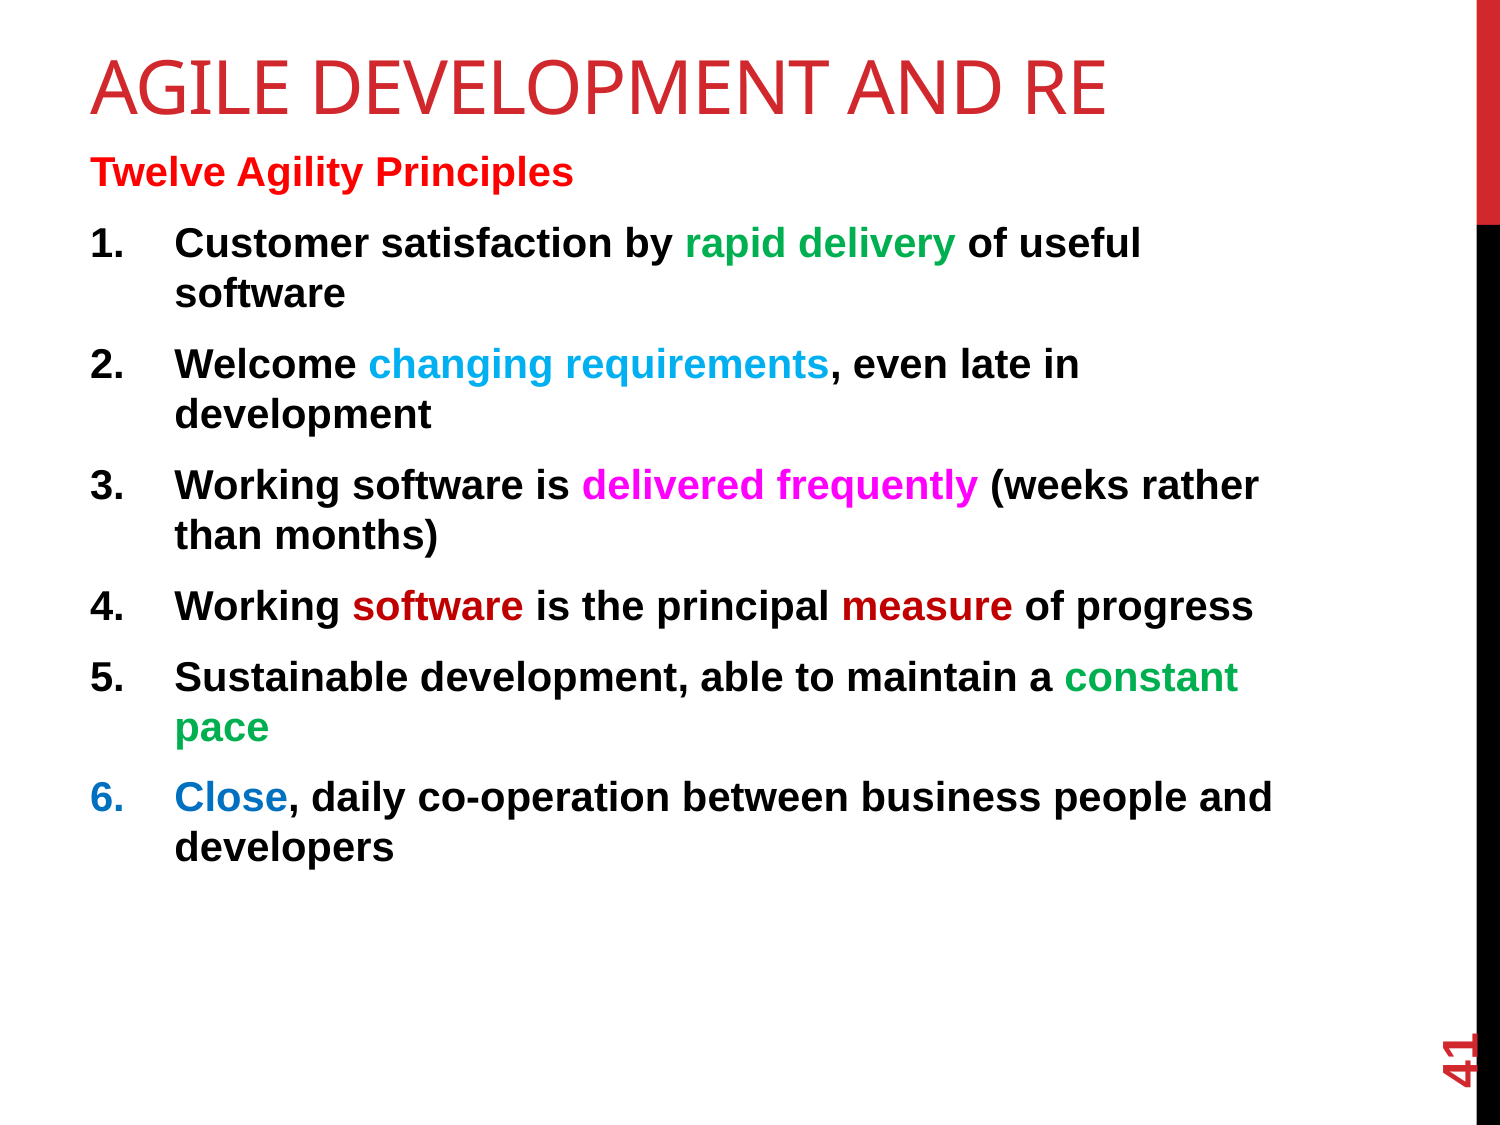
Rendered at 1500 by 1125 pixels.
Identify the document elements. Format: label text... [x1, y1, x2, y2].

slide_number 41 [1427, 887, 1488, 1104]
list Twelve Agility Principles Customer satisfaction by rapid delivery of useful software Welcome changing requirements, even late in development Working software is delivered frequently (weeks rather than months) Working software is the principal measure of progress Sustainable development, able to maintain a constant pace Close, daily co-operation between business people and developers [75, 137, 1325, 1005]
title Agile development and RE [75, 25, 1400, 138]
